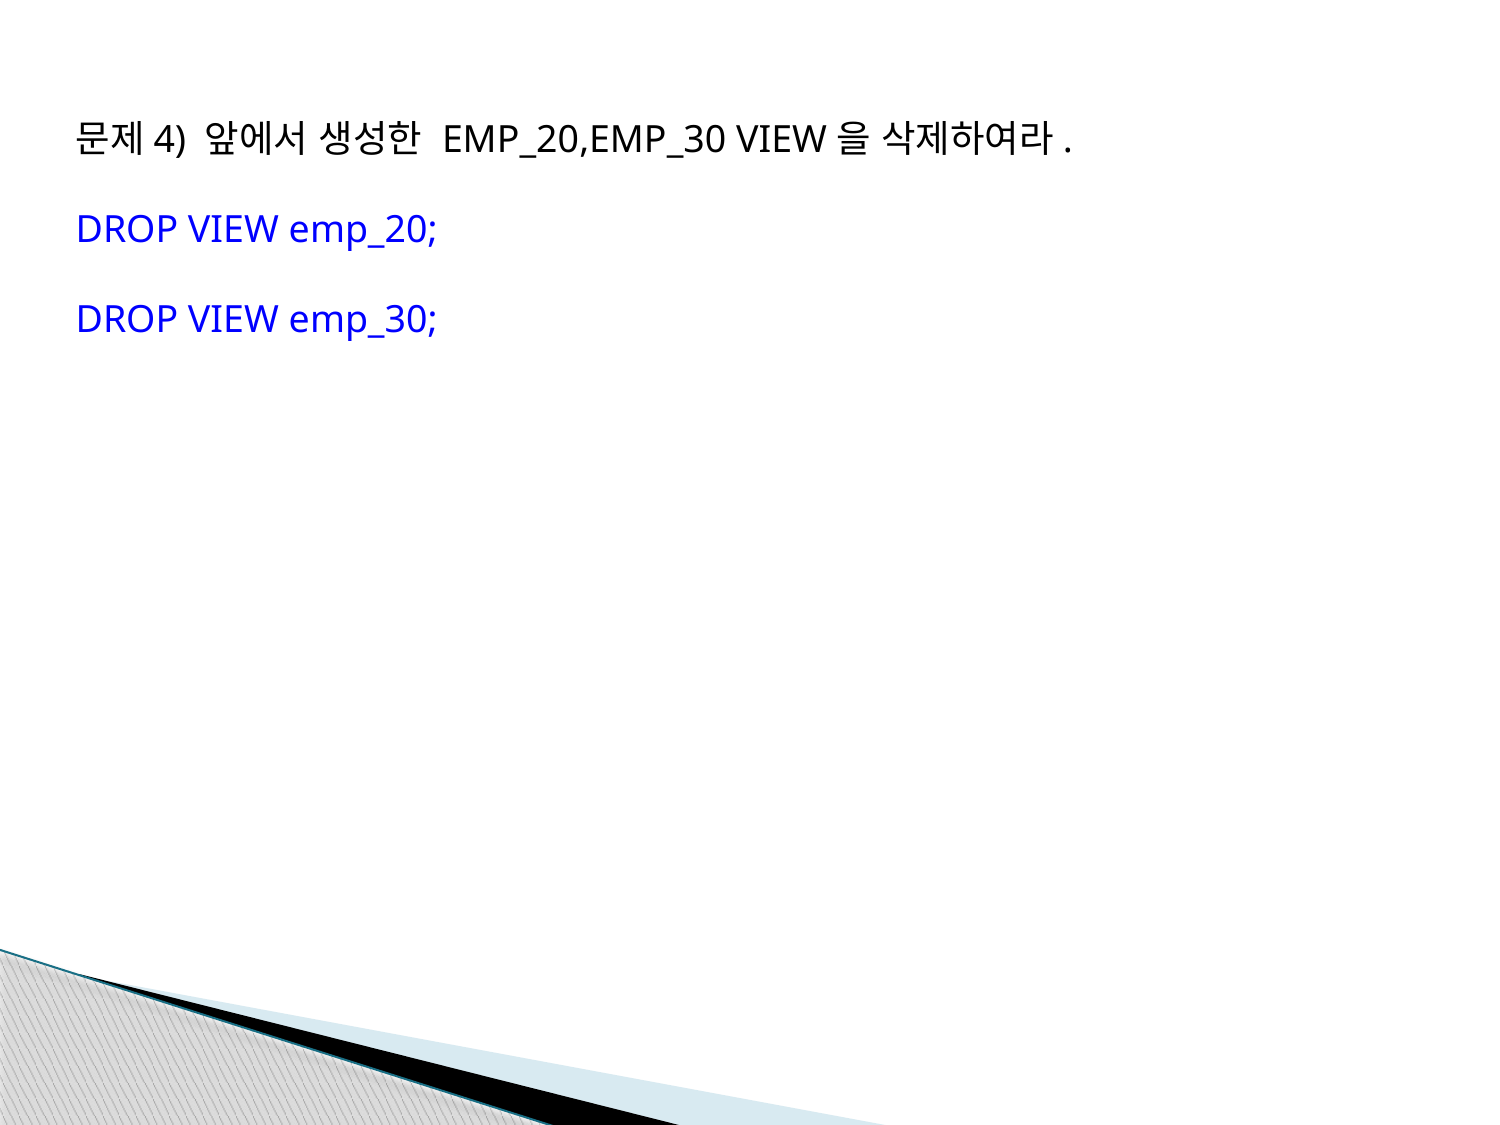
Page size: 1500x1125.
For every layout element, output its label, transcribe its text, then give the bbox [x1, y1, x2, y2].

text_box 문제4) 앞에서 생성한 EMP_20,EMP_30 VIEW을 삭제하여라. DROP VIEW emp_20; DROP VIEW emp_30; [60, 62, 1439, 1063]
